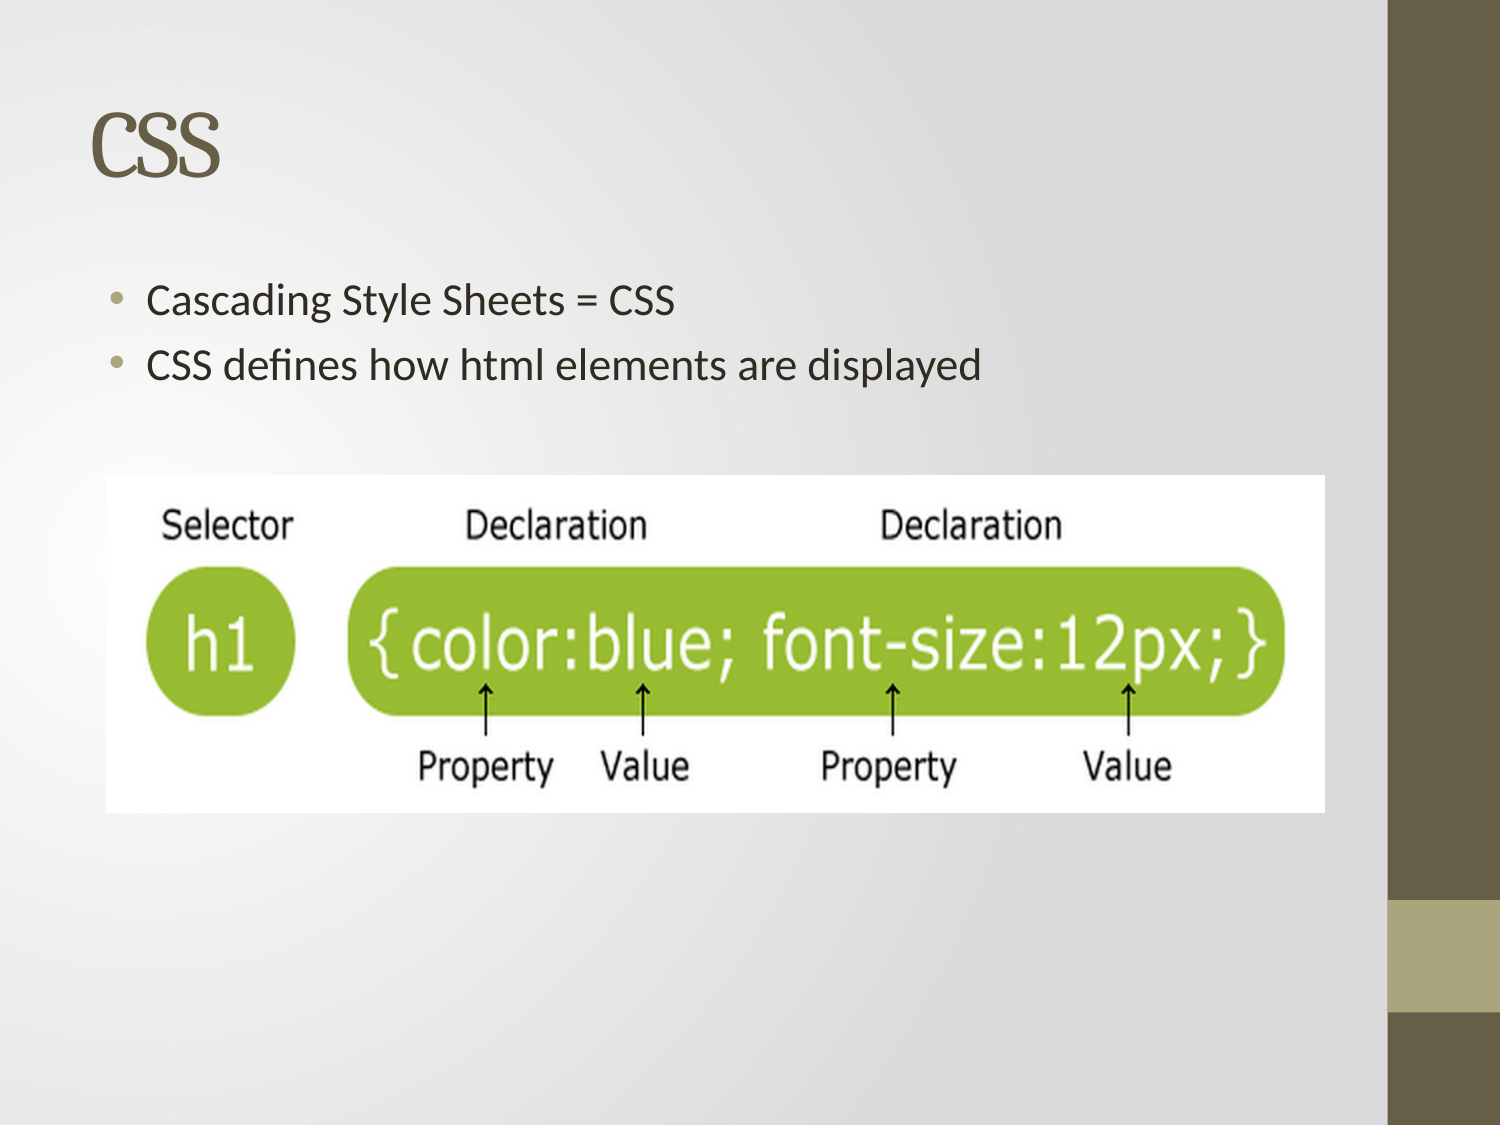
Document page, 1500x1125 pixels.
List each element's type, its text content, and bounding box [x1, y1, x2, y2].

picture [105, 475, 1326, 814]
title CSS [75, 45, 1325, 233]
list Cascading Style Sheets = CSS CSS defines how html elements are displayed [75, 262, 1325, 1050]
